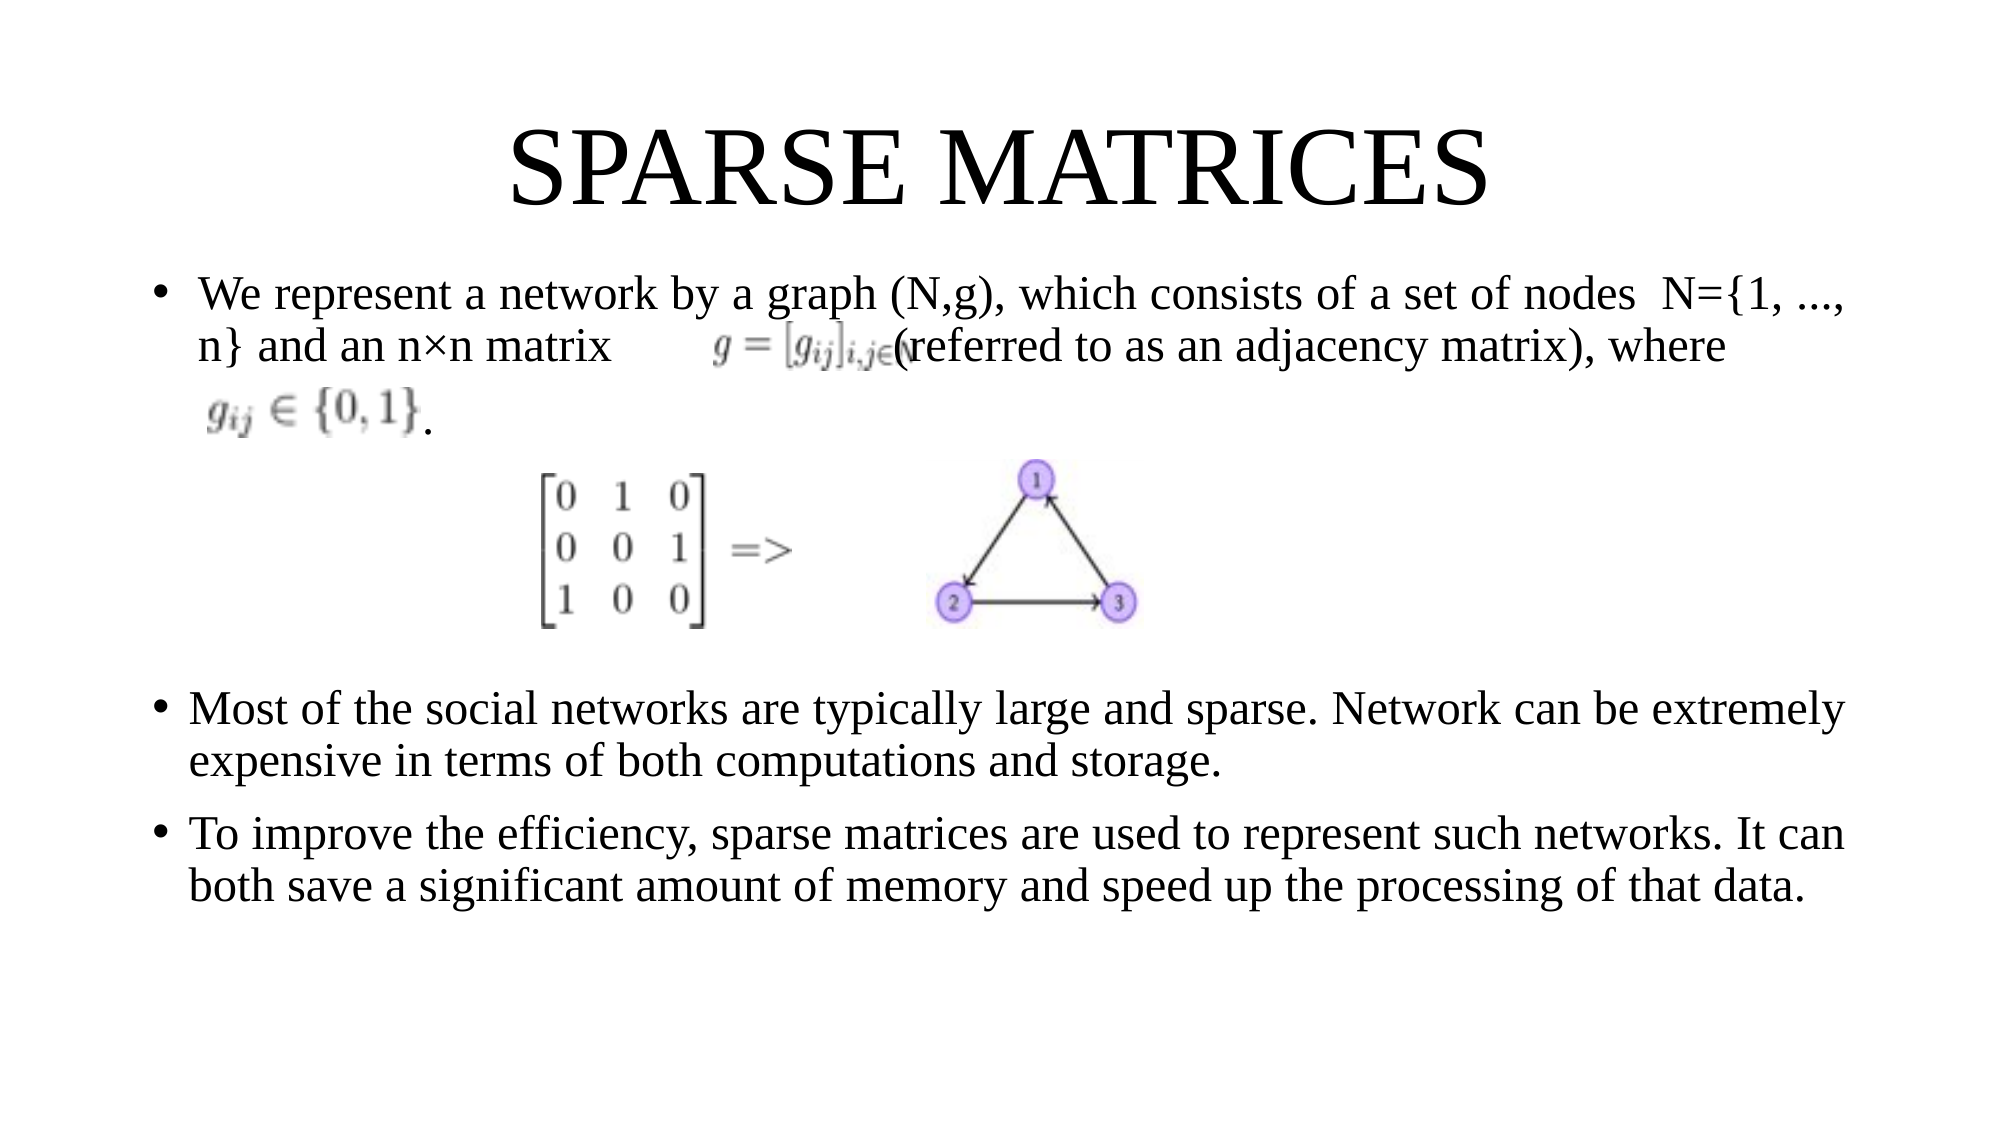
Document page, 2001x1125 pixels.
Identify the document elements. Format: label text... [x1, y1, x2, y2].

picture [713, 321, 920, 371]
picture [207, 387, 421, 438]
picture [926, 459, 1144, 629]
picture [541, 473, 792, 629]
title SPARSE MATRICES [137, 59, 1863, 260]
list We represent a network by a graph (N,g), which consists of a set of nodes N={1, ..., n} and an n×n matrix (referred to as an adjacency matrix), where . Most of the social networks are typically large and sparse. Network can be extremely expensive in terms of both computations and storage. To improve the efficiency, sparse matrices are used to represent such networks. It can both save a significant amount of memory and speed up the processing of that data. [137, 260, 1863, 1014]
